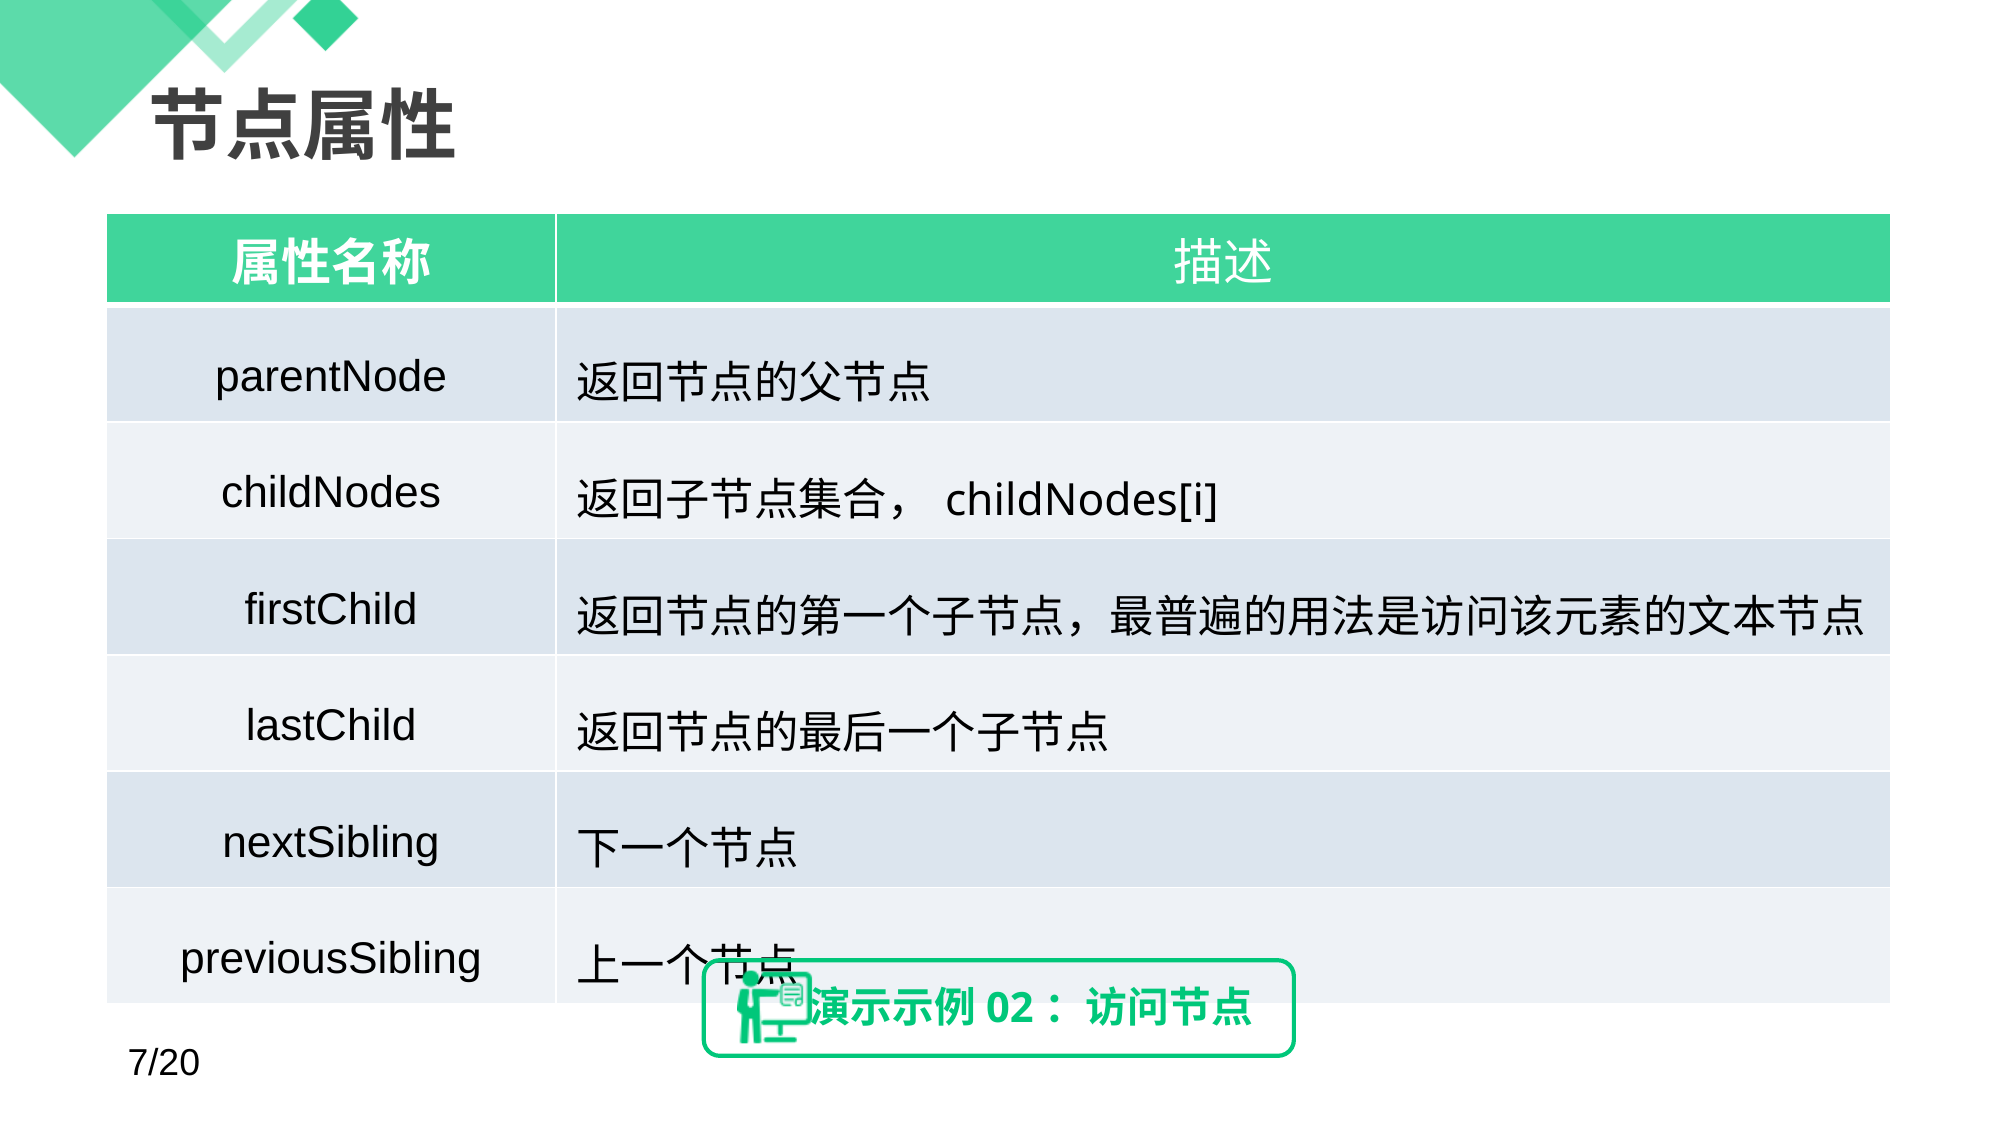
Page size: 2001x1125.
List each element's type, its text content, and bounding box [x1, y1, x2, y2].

table_header 属性名称 [107, 214, 555, 302]
table_cell 返回节点的最后一个子节点 [557, 656, 1890, 770]
table_cell firstChild [107, 539, 555, 654]
table_header 描述 [557, 214, 1890, 302]
table_cell 返回节点的第一个子节点，最普遍的用法是访问该元素的文本节点 [557, 539, 1890, 654]
table_cell nextSibling [107, 772, 555, 887]
table_cell 下一个节点 [557, 772, 1890, 887]
table_cell childNodes [107, 423, 555, 538]
table_cell parentNode [107, 308, 555, 421]
table_cell previousSibling [107, 888, 555, 1003]
table_cell lastChild [107, 656, 555, 770]
table_cell 返回节点的父节点 [557, 308, 1890, 421]
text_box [703, 959, 1295, 1057]
table_cell 上一个节点 [557, 888, 1890, 1003]
table_cell 返回子节点集合，childNodes[i] [557, 423, 1890, 538]
picture [0, 0, 2000, 1125]
title 节点属性 [129, 45, 1692, 201]
